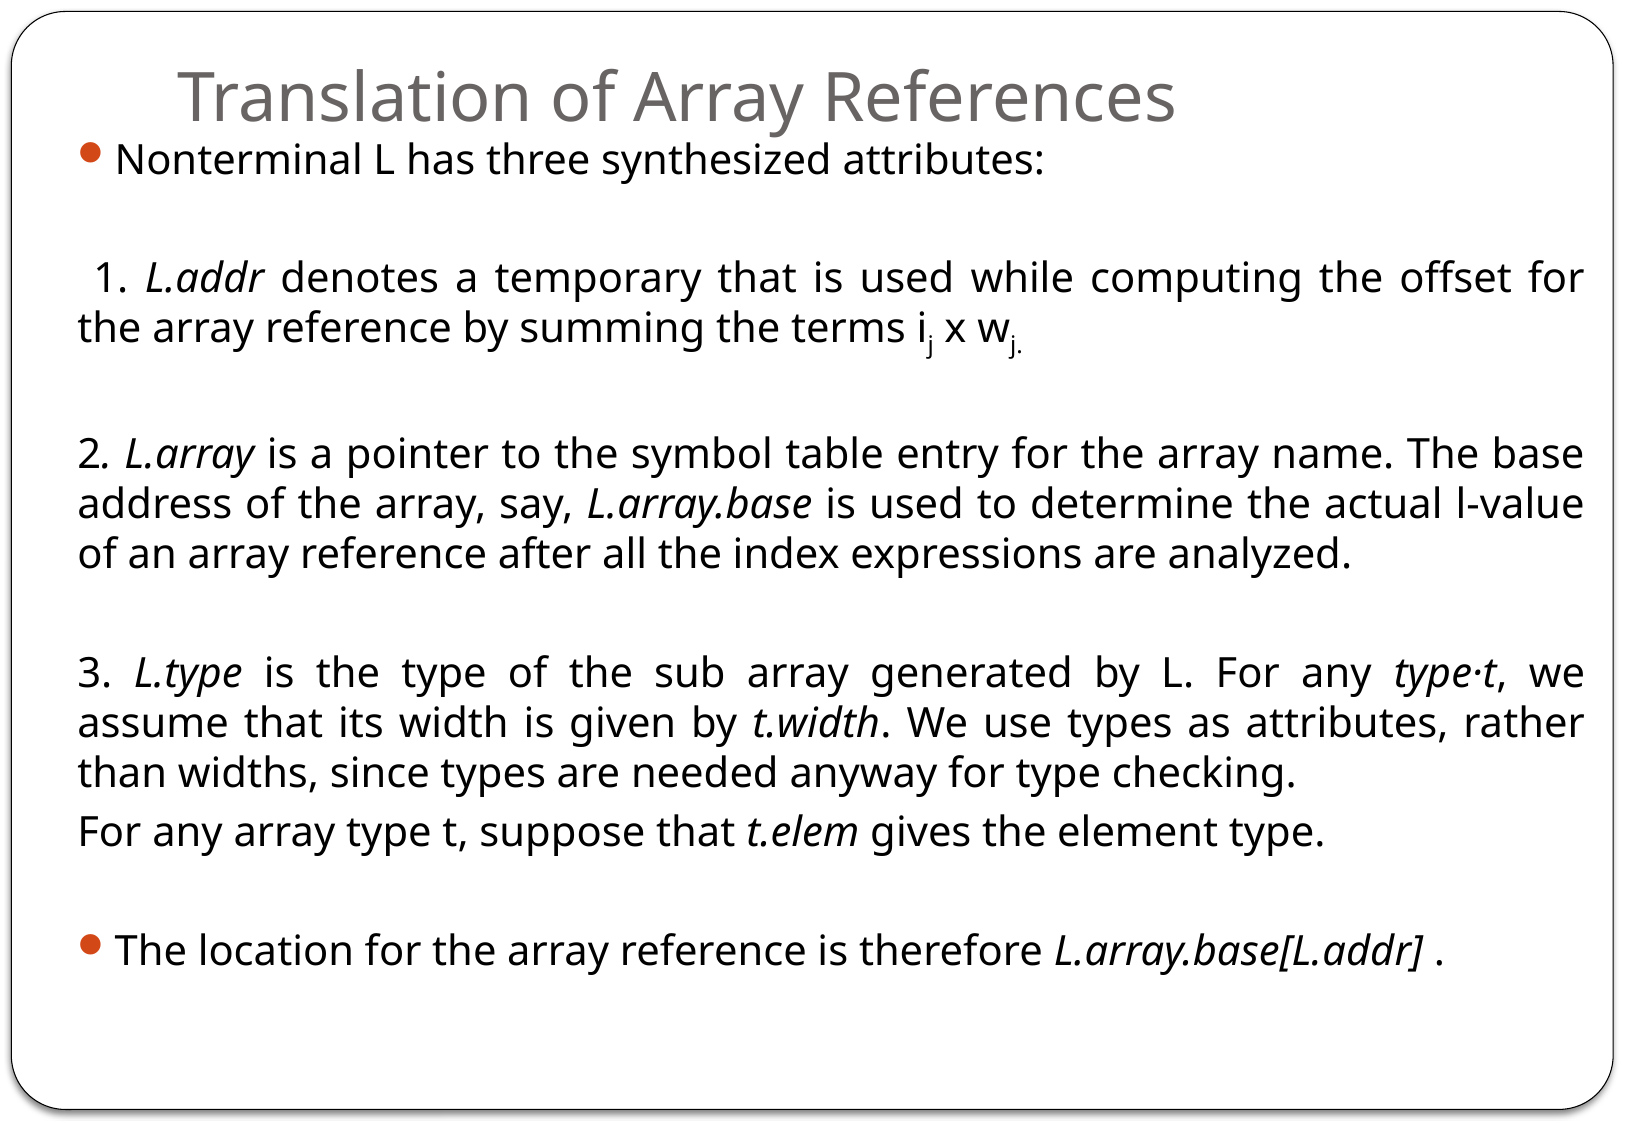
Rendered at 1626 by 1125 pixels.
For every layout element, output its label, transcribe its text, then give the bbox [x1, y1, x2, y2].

title Translation of Array References [162, 45, 1544, 125]
list Nonterminal L has three synthesized attributes: 1. L.addr denotes a temporary that is used while computing the offset for the array reference by summing the terms ij x wj. 2. L.array is a pointer to the symbol table entry for the array name. The base address of the array, say, L.array.base is used to determine the actual l-value of an array reference after all the index expressions are analyzed. 3. L.type is the type of the sub array generated by L. For any type·t, we assume that its width is given by t.width. We use types as attributes, rather than widths, since types are needed anyway for type checking. For any array type t, suppose that t.elem gives the element type. The location for the array reference is therefore L.array.base[L.addr] . [62, 125, 1600, 988]
